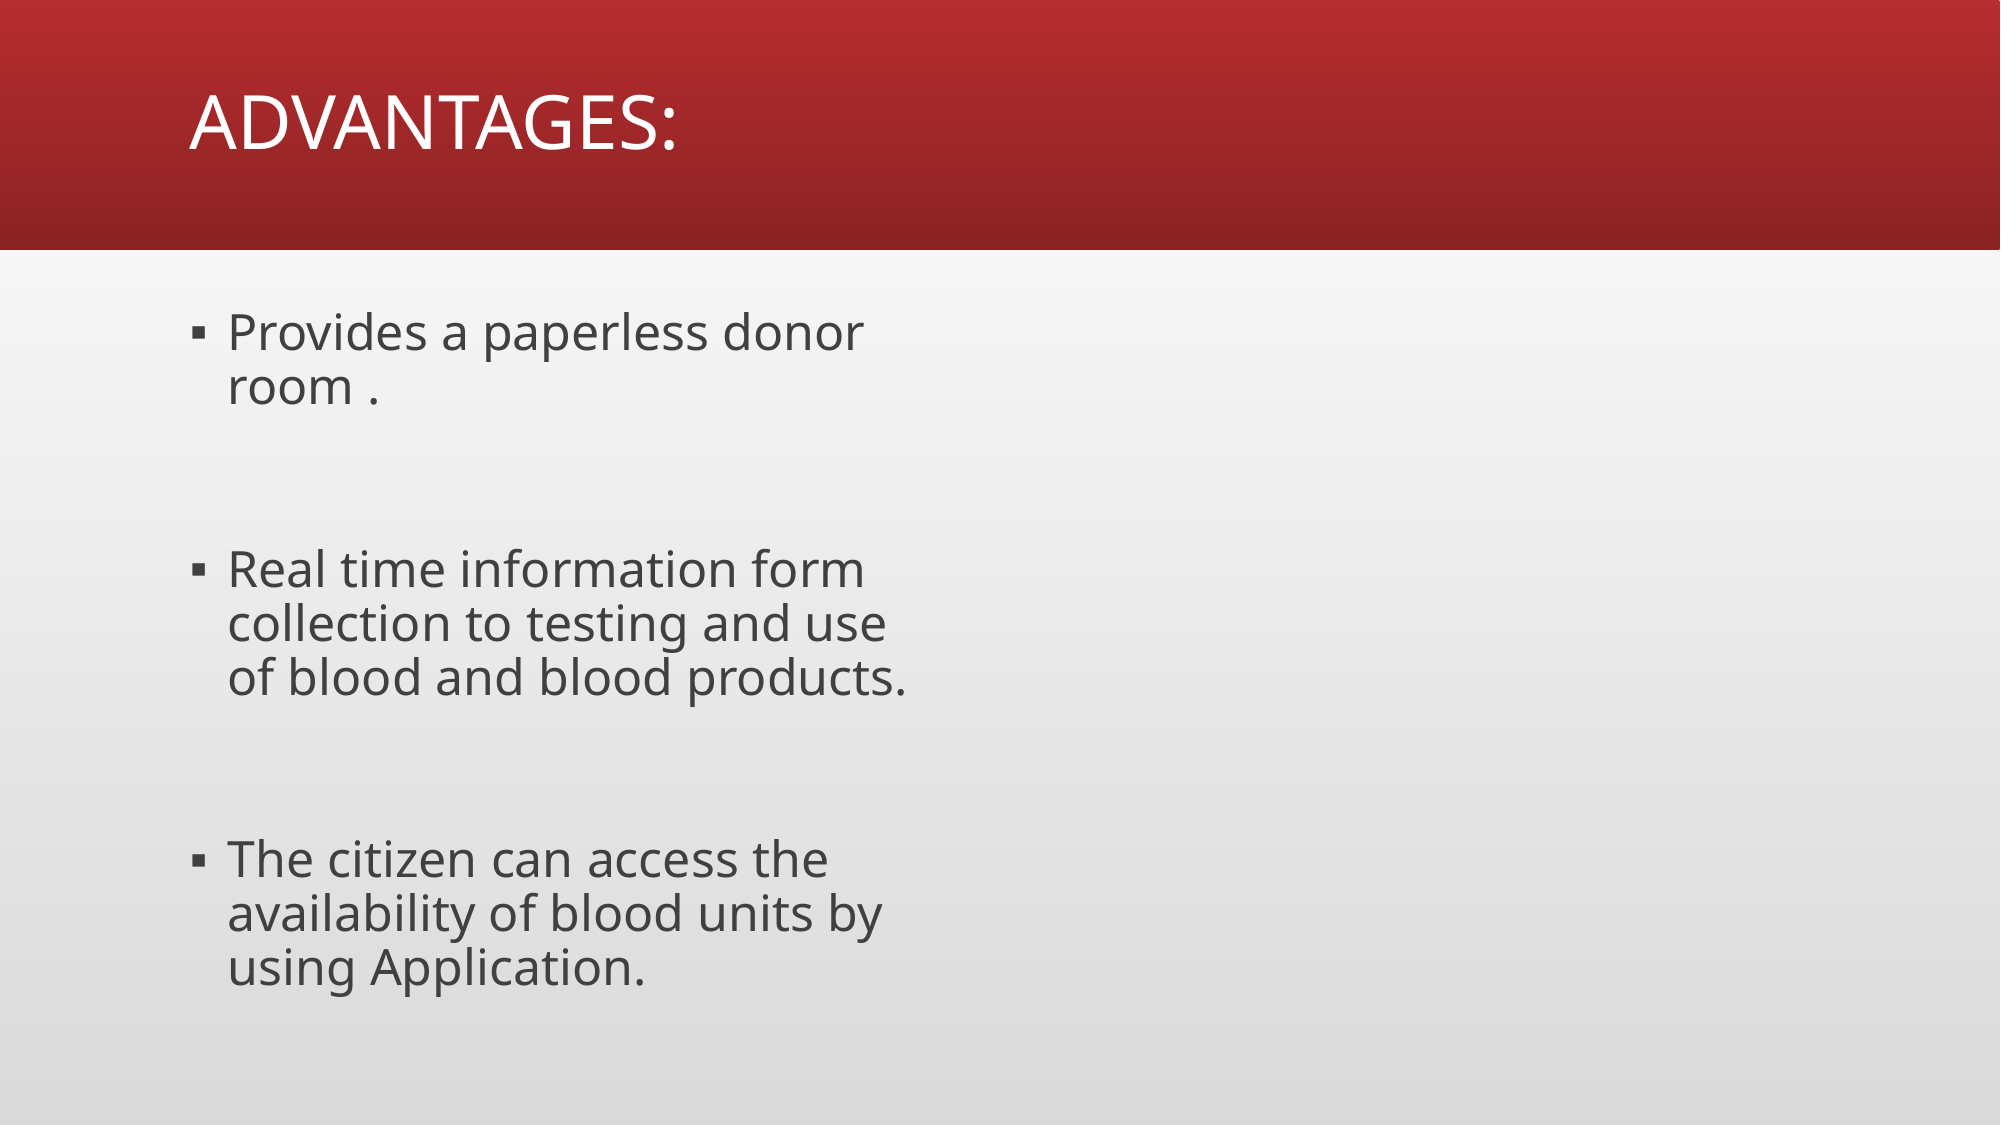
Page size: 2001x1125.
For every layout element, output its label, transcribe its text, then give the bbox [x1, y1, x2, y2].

list Provides a paperless donor room . Real time information form collection to testing and use of blood and blood products. The citizen can access the availability of blood units by using Application. [174, 299, 963, 1050]
title ADVANTAGES: [174, 16, 1825, 234]
